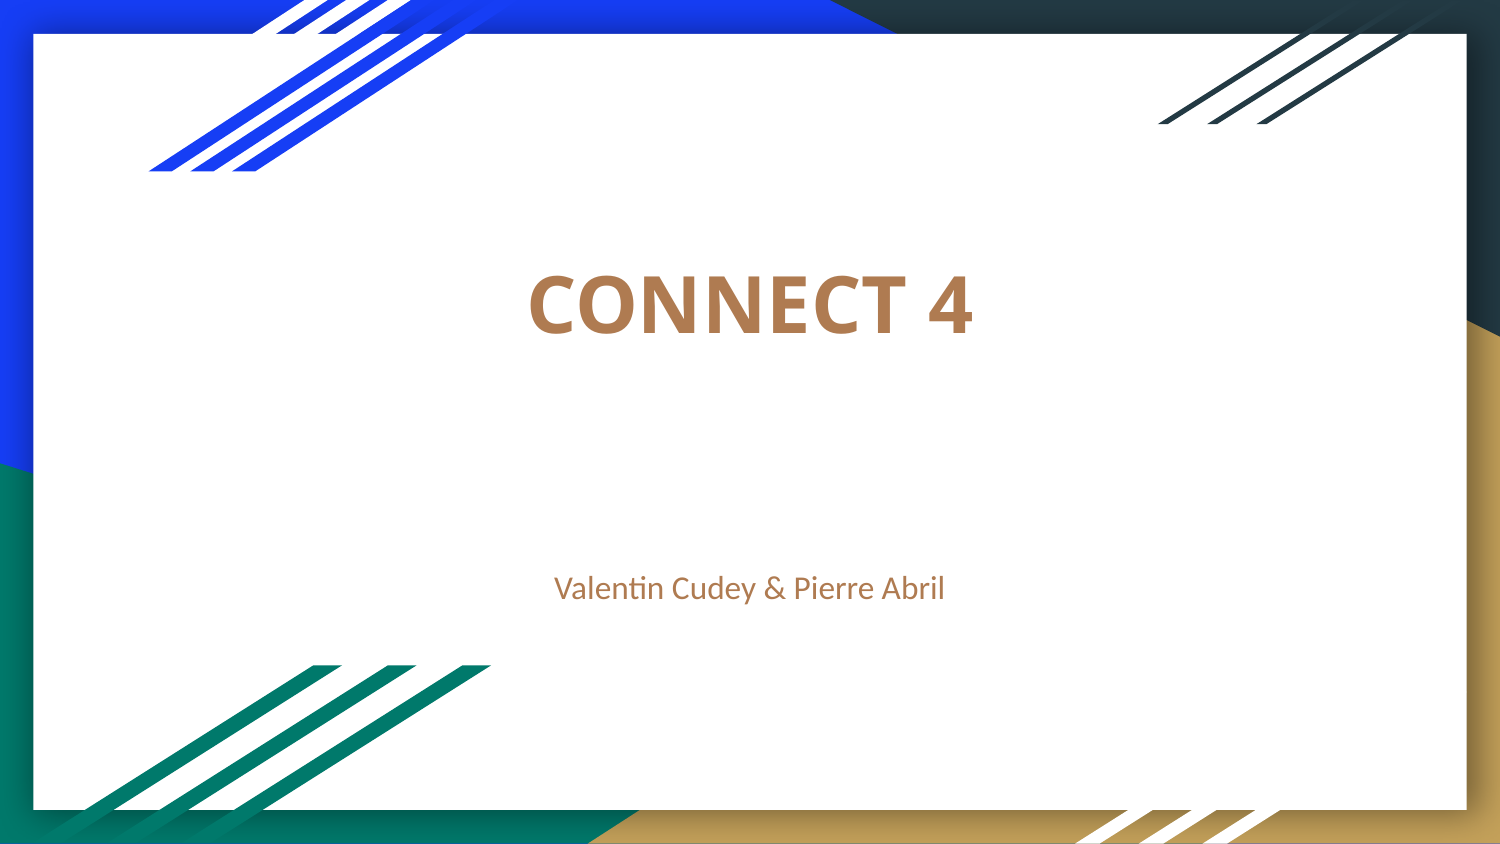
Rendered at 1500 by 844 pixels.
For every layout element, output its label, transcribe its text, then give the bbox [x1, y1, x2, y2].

title CONNECT 4 [310, 184, 1190, 422]
subtitle Valentin Cudey & Pierre Abril [310, 559, 1190, 646]
